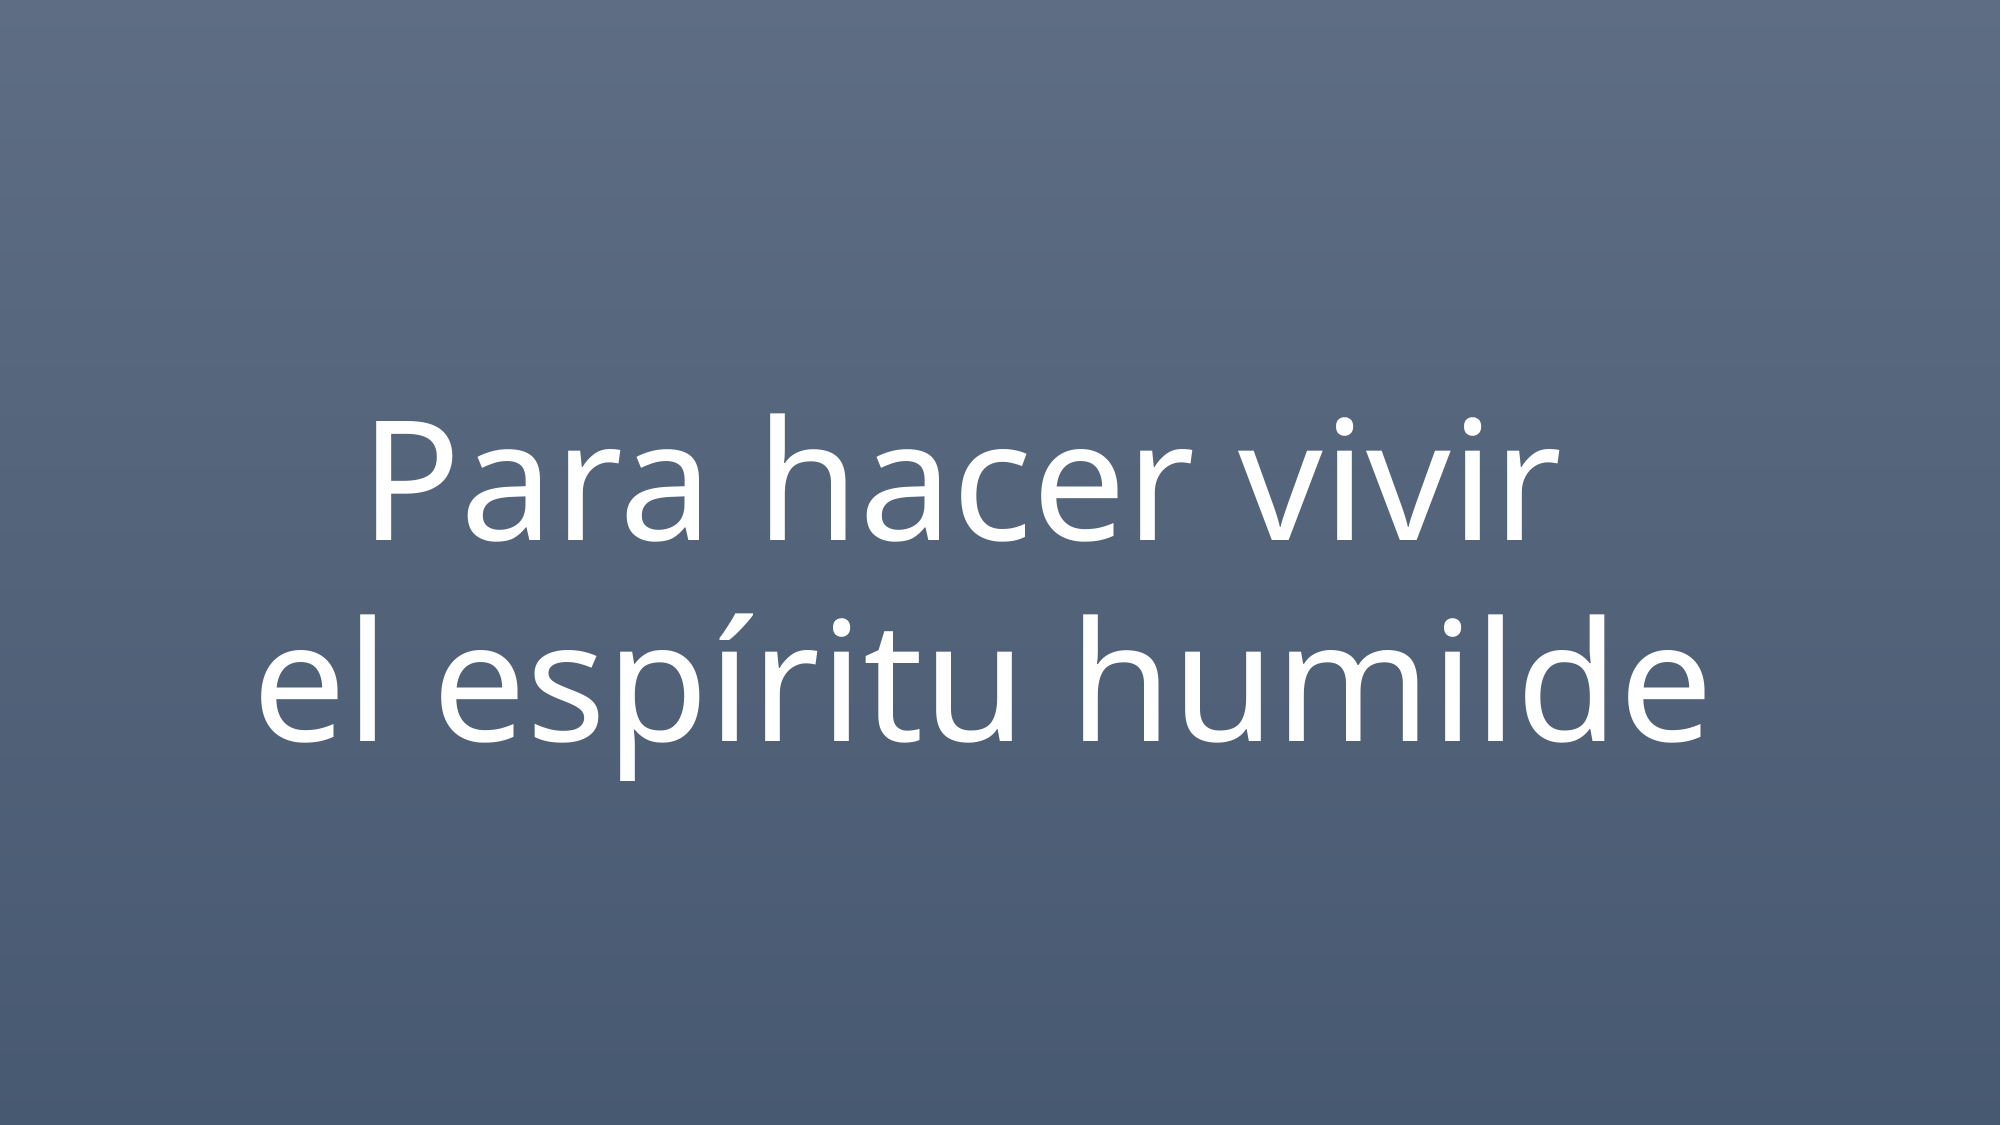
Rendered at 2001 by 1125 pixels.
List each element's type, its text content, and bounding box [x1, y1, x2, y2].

list Para hacer vivir el espíritu humilde [31, 87, 1936, 1087]
